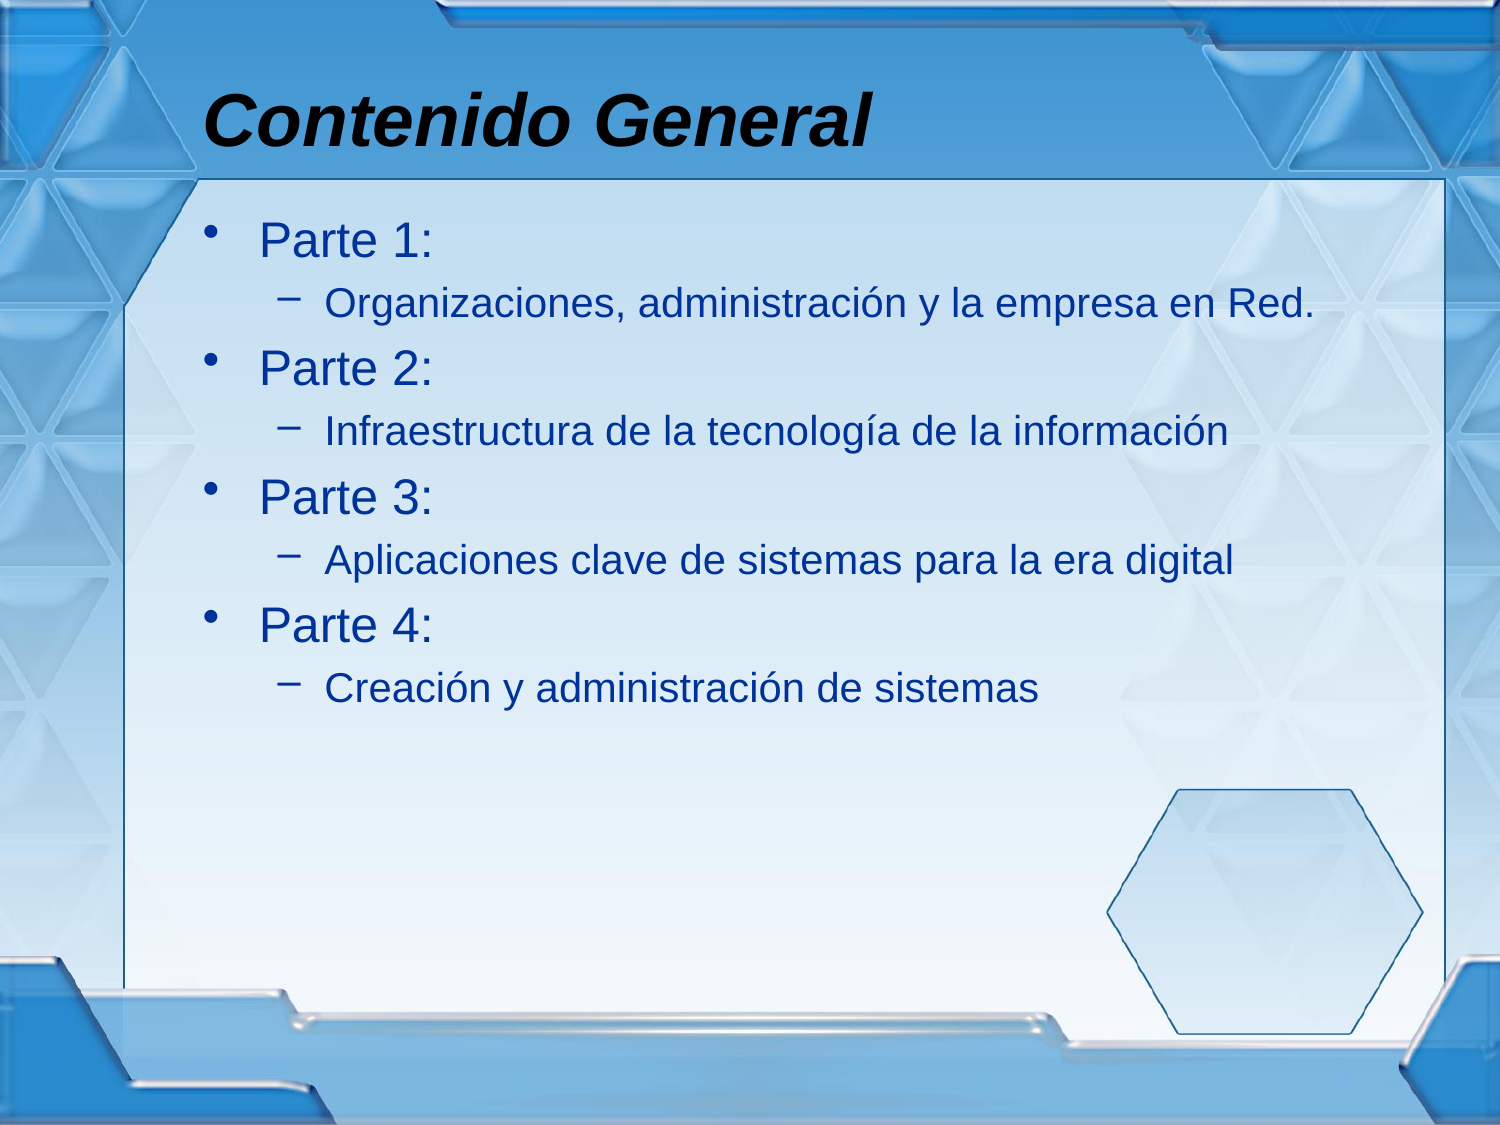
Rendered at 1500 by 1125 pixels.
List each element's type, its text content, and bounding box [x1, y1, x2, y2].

title Contenido General [187, 44, 1451, 188]
list Parte 1: Organizaciones, administración y la empresa en Red. Parte 2: Infraestructura de la tecnología de la información Parte 3: Aplicaciones clave de sistemas para la era digital Parte 4: Creación y administración de sistemas [187, 199, 1426, 1006]
picture [0, 0, 1500, 1125]
